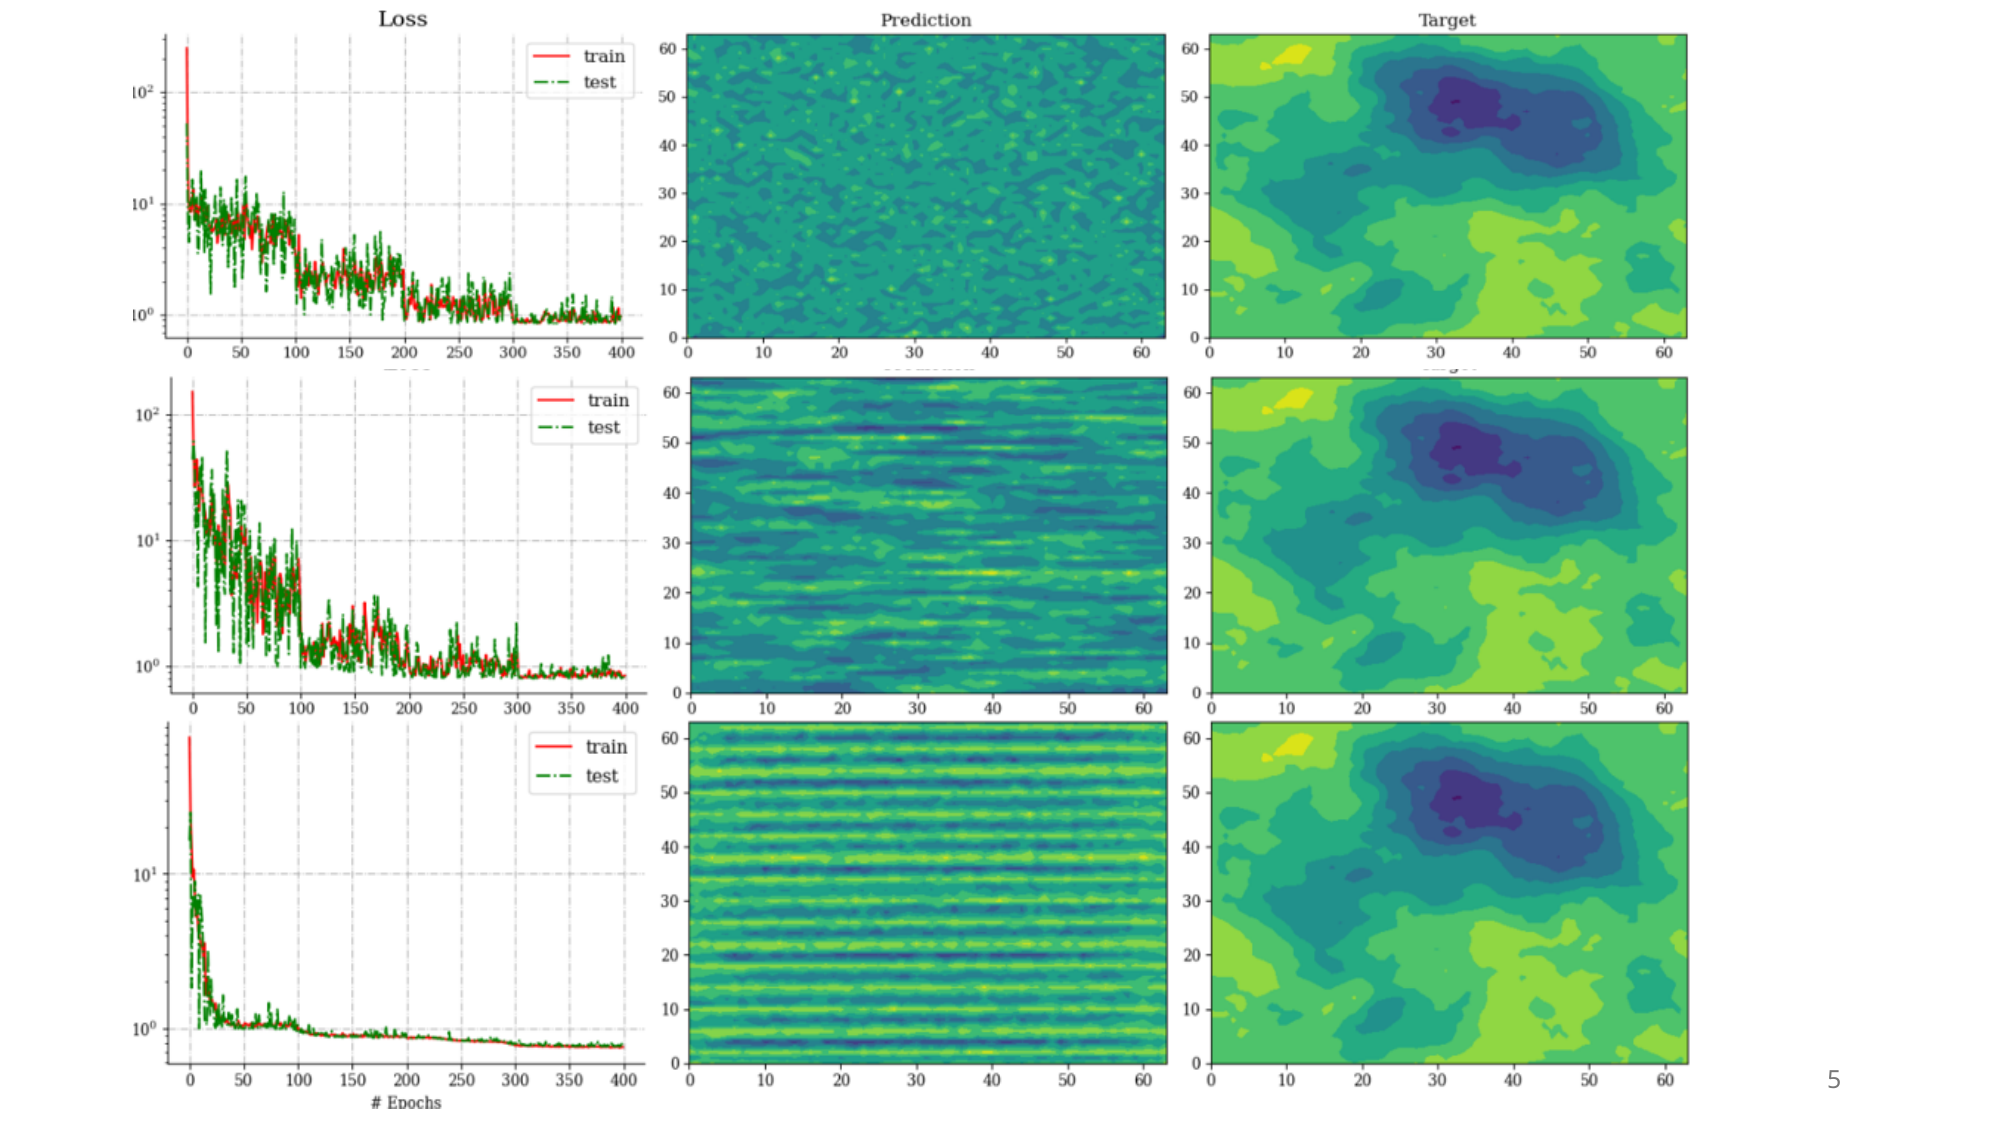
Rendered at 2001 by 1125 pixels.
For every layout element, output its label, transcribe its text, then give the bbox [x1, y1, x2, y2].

picture [133, 369, 1706, 1110]
footer 5 [1802, 1048, 1867, 1109]
picture [133, 0, 1706, 364]
